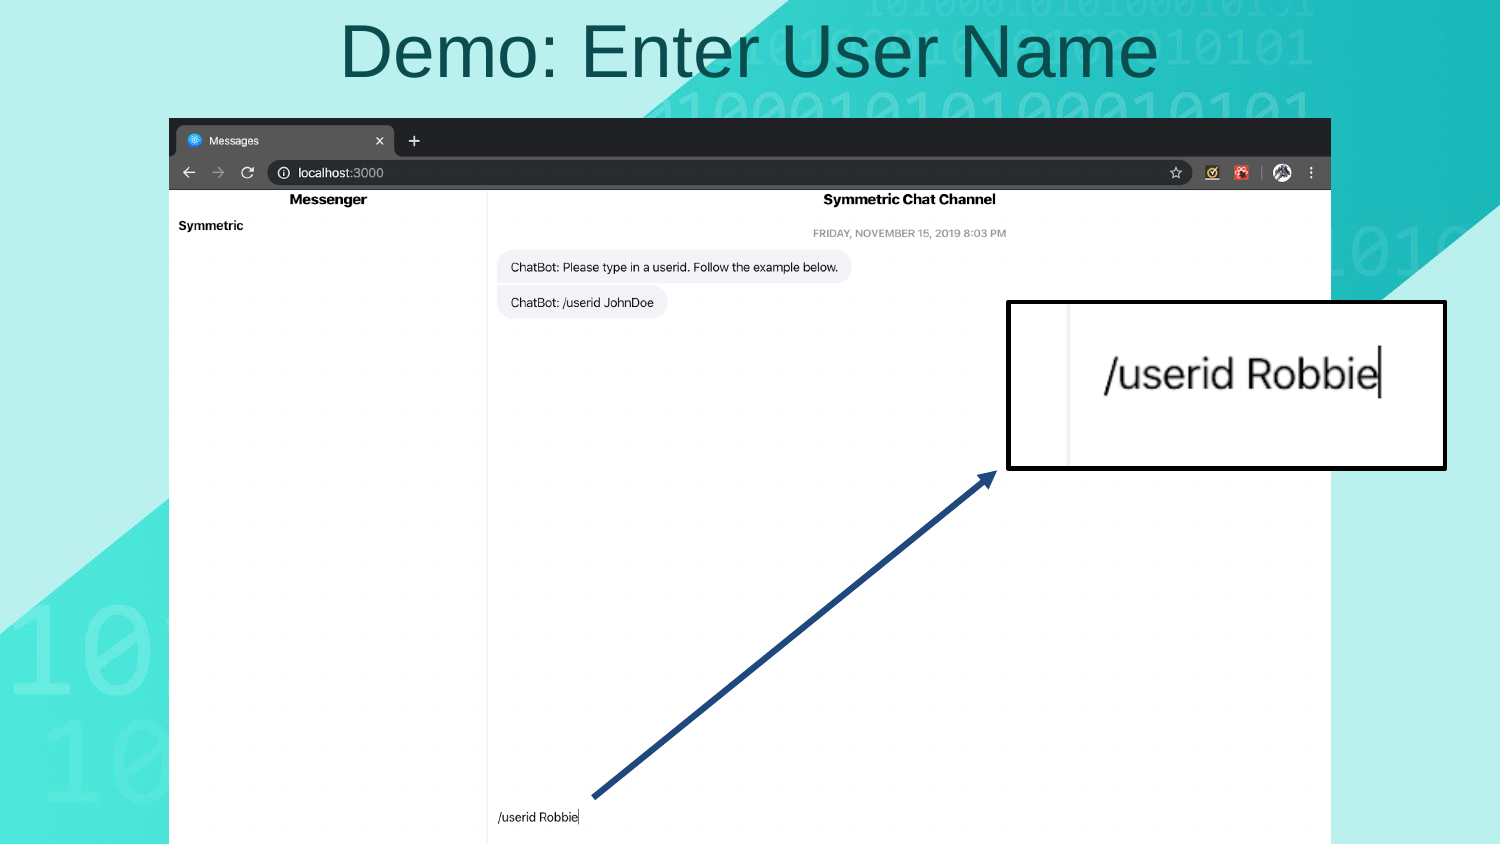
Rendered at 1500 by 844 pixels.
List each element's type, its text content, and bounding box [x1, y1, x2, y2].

list Demo: Enter User Name [0, 0, 1500, 95]
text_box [592, 470, 998, 798]
picture [0, 95, 1500, 844]
